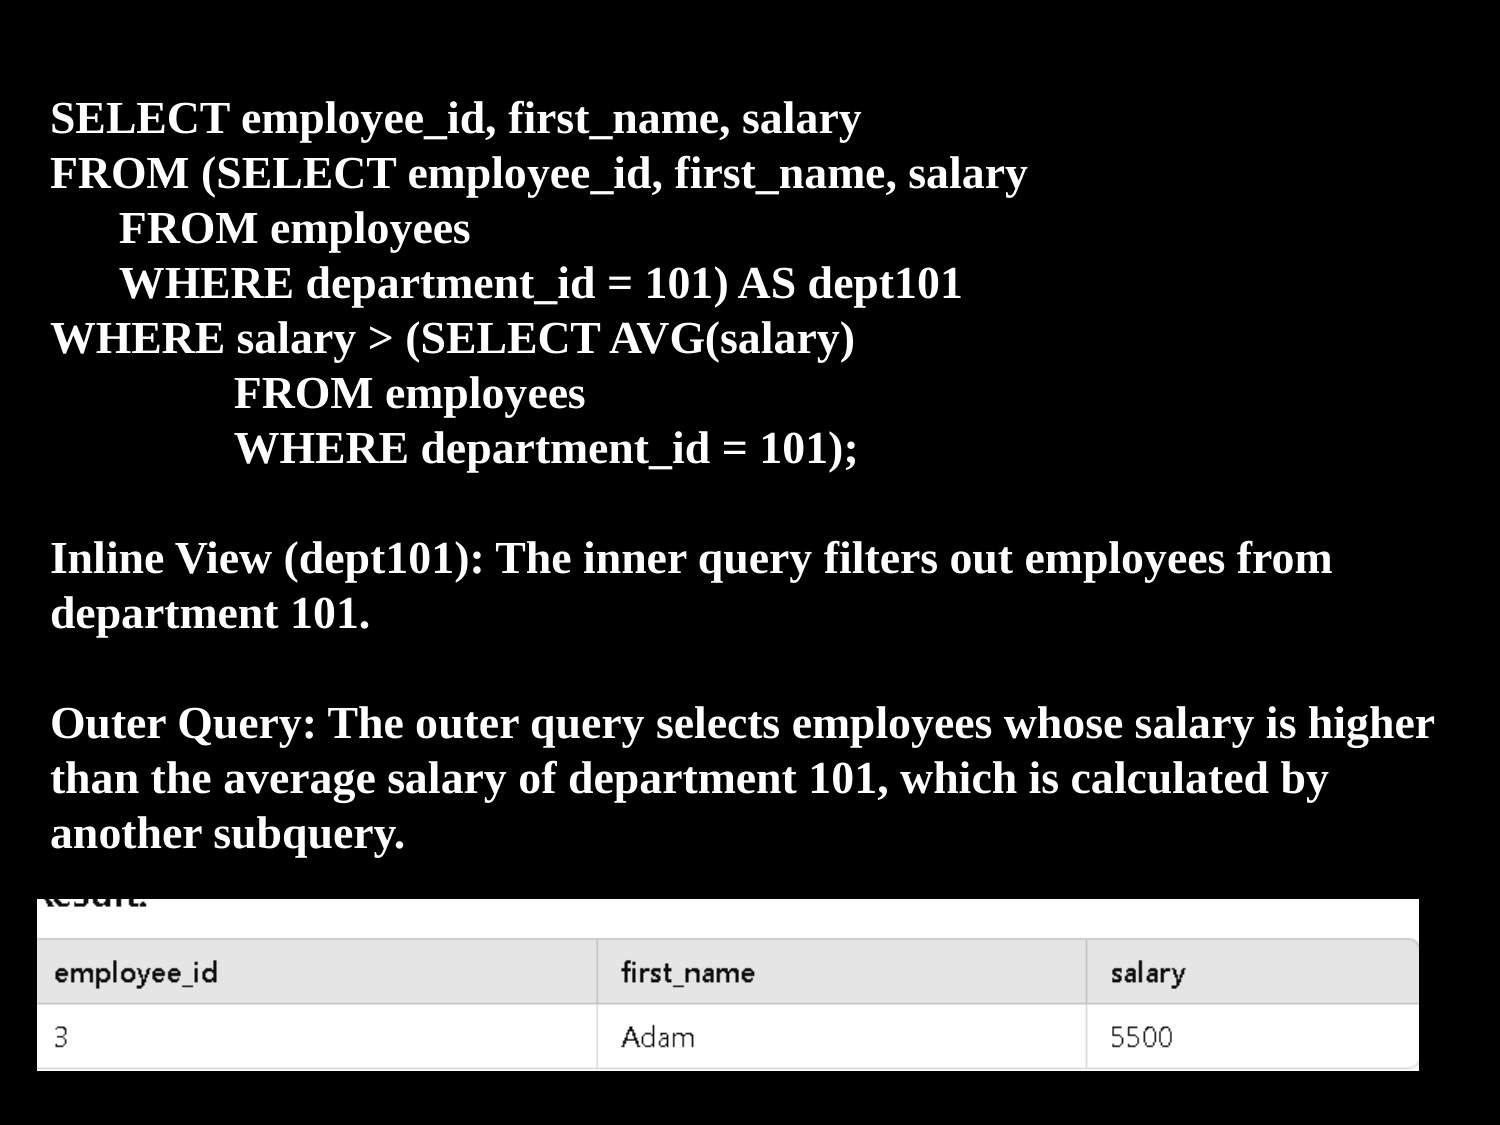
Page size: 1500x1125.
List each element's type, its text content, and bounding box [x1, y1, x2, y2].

picture [37, 899, 1420, 1071]
list SELECT employee_id, first_name, salary FROM (SELECT employee_id, first_name, salary FROM employees WHERE department_id = 101) AS dept101 WHERE salary > (SELECT AVG(salary) FROM employees WHERE department_id = 101); Inline View (dept101): The inner query filters out employees from department 101. Outer Query: The outer query selects employees whose salary is higher than the average salary of department 101, which is calculated by another subquery. [50, 87, 1463, 921]
